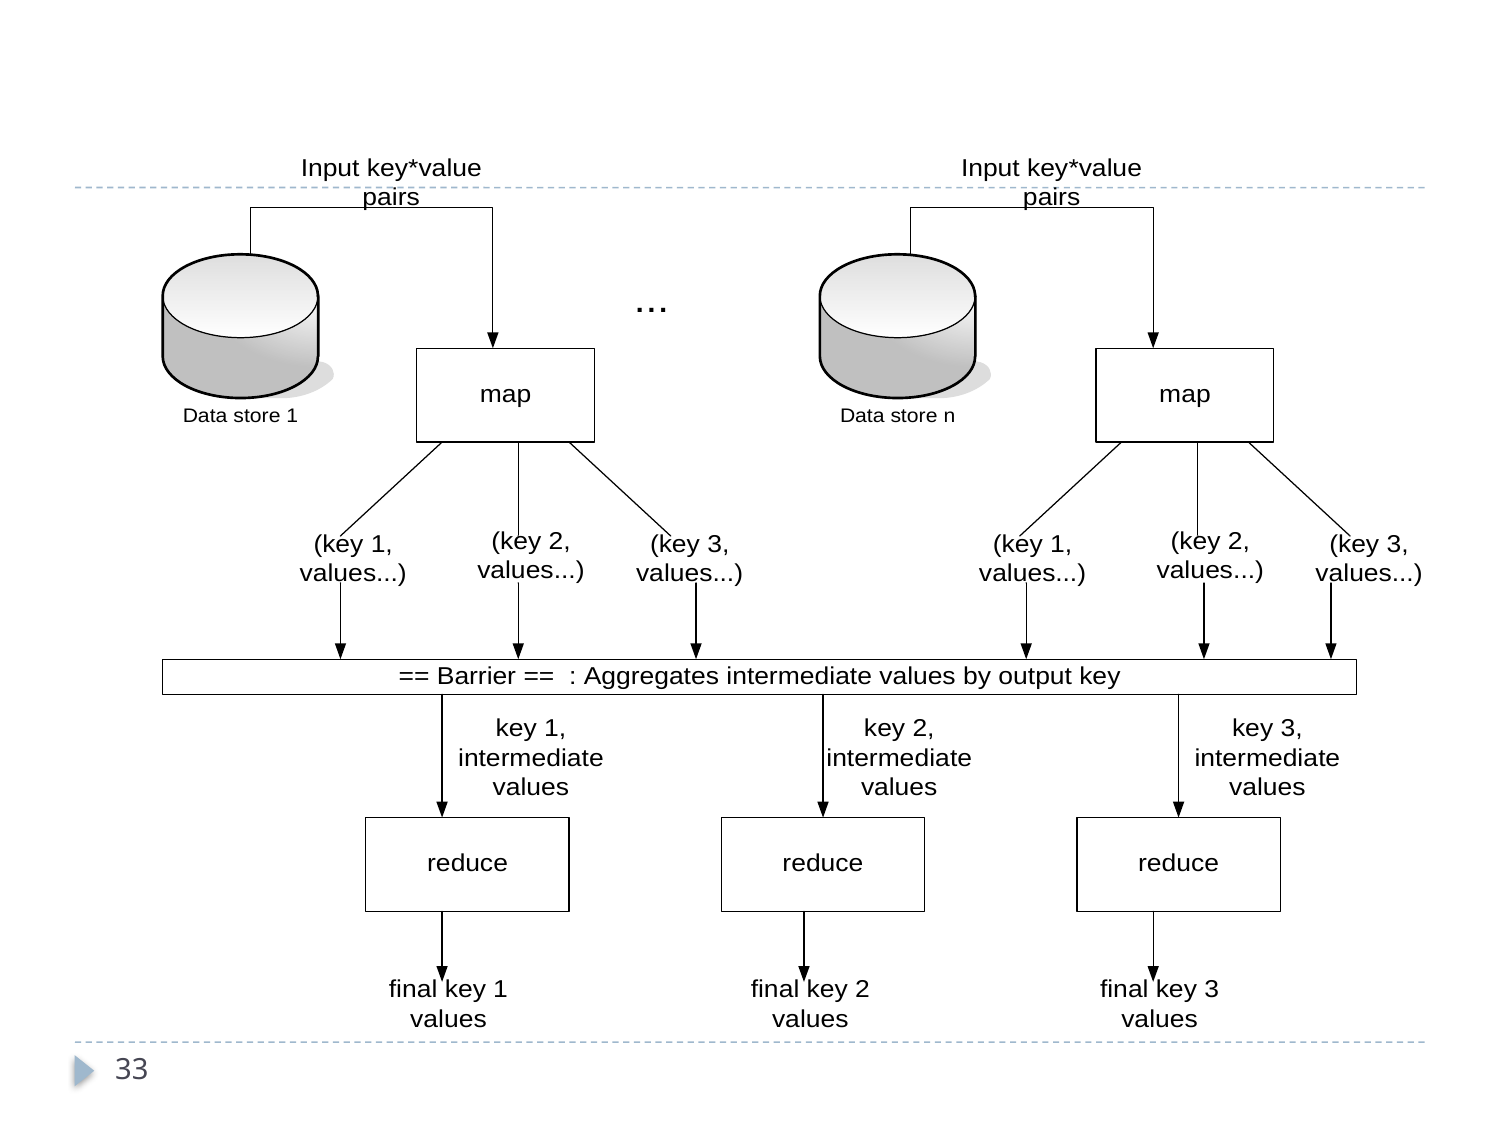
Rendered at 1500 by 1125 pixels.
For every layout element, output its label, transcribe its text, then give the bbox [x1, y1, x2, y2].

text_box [159, 148, 1425, 1037]
slide_number 33 [100, 1042, 426, 1103]
